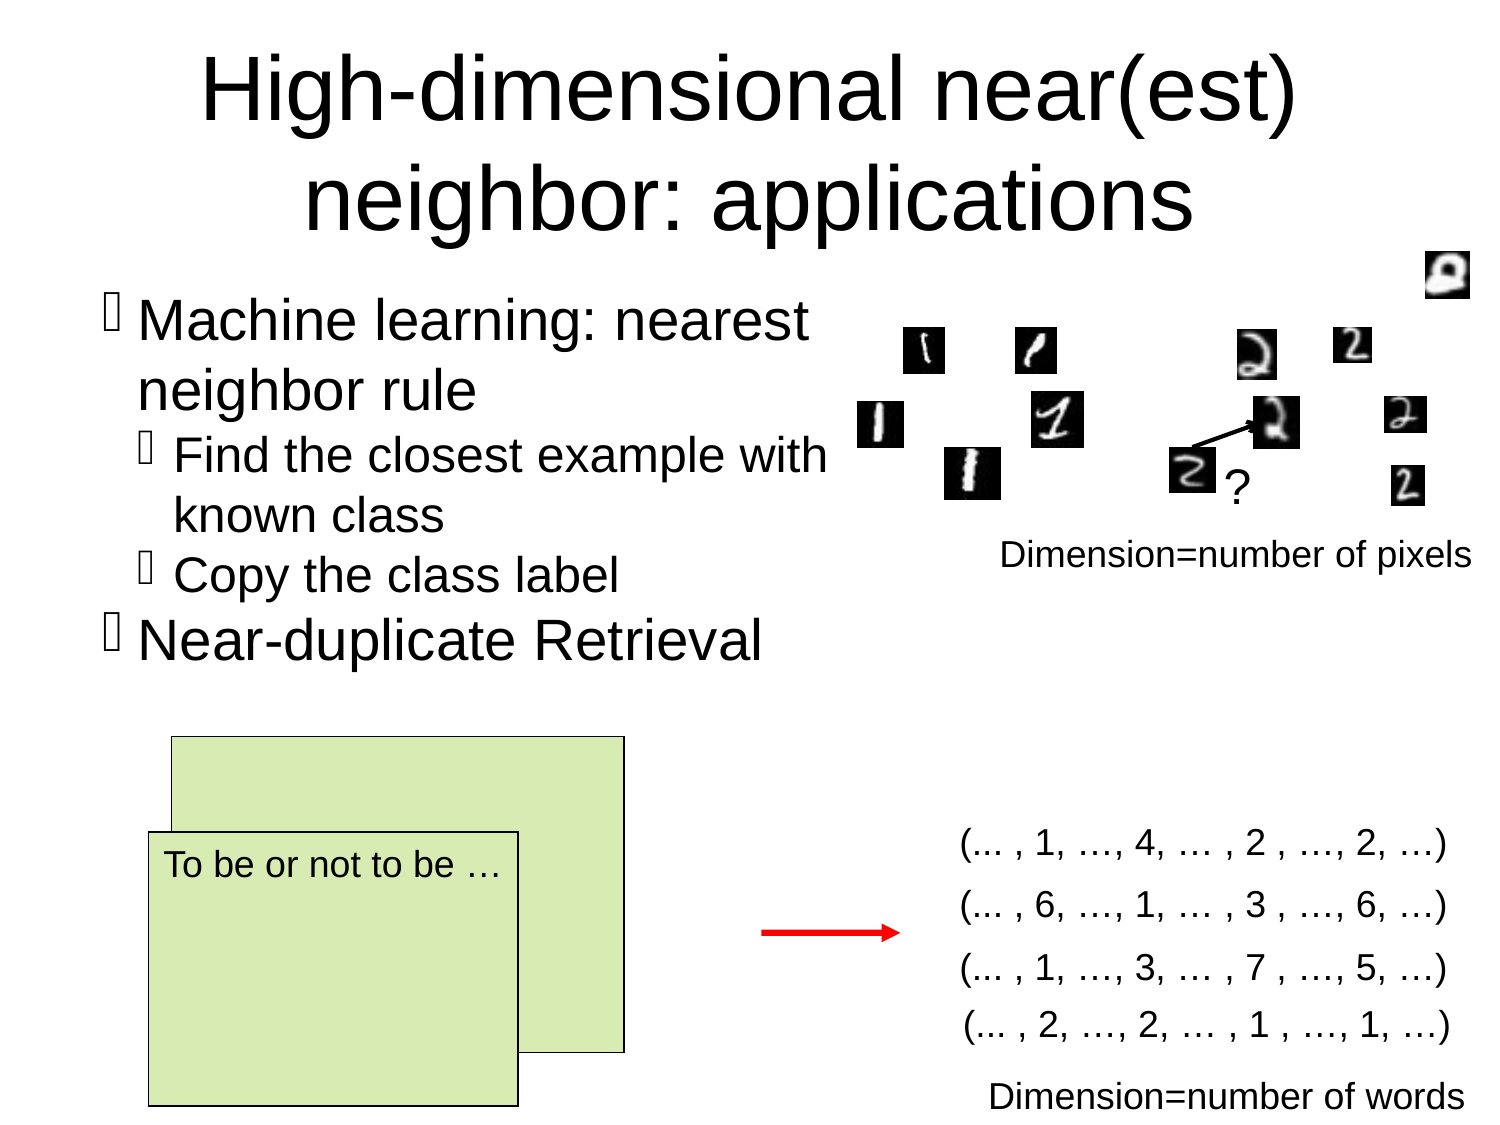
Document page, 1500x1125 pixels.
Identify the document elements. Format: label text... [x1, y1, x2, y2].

picture [1237, 328, 1277, 381]
text_box [761, 926, 901, 940]
picture [1384, 396, 1427, 433]
text_box Machine learning: nearest neighbor rule Find the closest example with known class Copy the class label Near-duplicate Retrieval [87, 275, 858, 951]
picture [944, 447, 1001, 500]
picture [1253, 396, 1300, 450]
text_box [171, 736, 625, 1053]
text_box (... , 1, …, 4, … , 2 , …, 2, …) [944, 810, 1464, 870]
picture [1333, 326, 1372, 363]
picture [1169, 447, 1216, 494]
text_box (... , 1, …, 3, … , 7 , …, 5, …) [944, 935, 1464, 995]
picture [1014, 326, 1058, 375]
text_box (... , 6, …, 1, … , 3 , …, 6, …) [944, 872, 1464, 933]
text_box High-dimensional near(est) neighbor: applications [75, 45, 1425, 233]
text_box (... , 2, …, 2, … , 1 , …, 1, …) [948, 992, 1467, 1053]
picture [1424, 250, 1471, 299]
text_box To be or not to be … [148, 832, 518, 1107]
text_box Dimension=number of pixels [984, 523, 1487, 583]
picture [857, 401, 904, 448]
text_box ? [1208, 447, 1267, 523]
text_box Dimension=number of words [973, 1064, 1480, 1125]
picture [1391, 465, 1426, 506]
picture [1030, 390, 1084, 448]
picture [903, 326, 945, 375]
